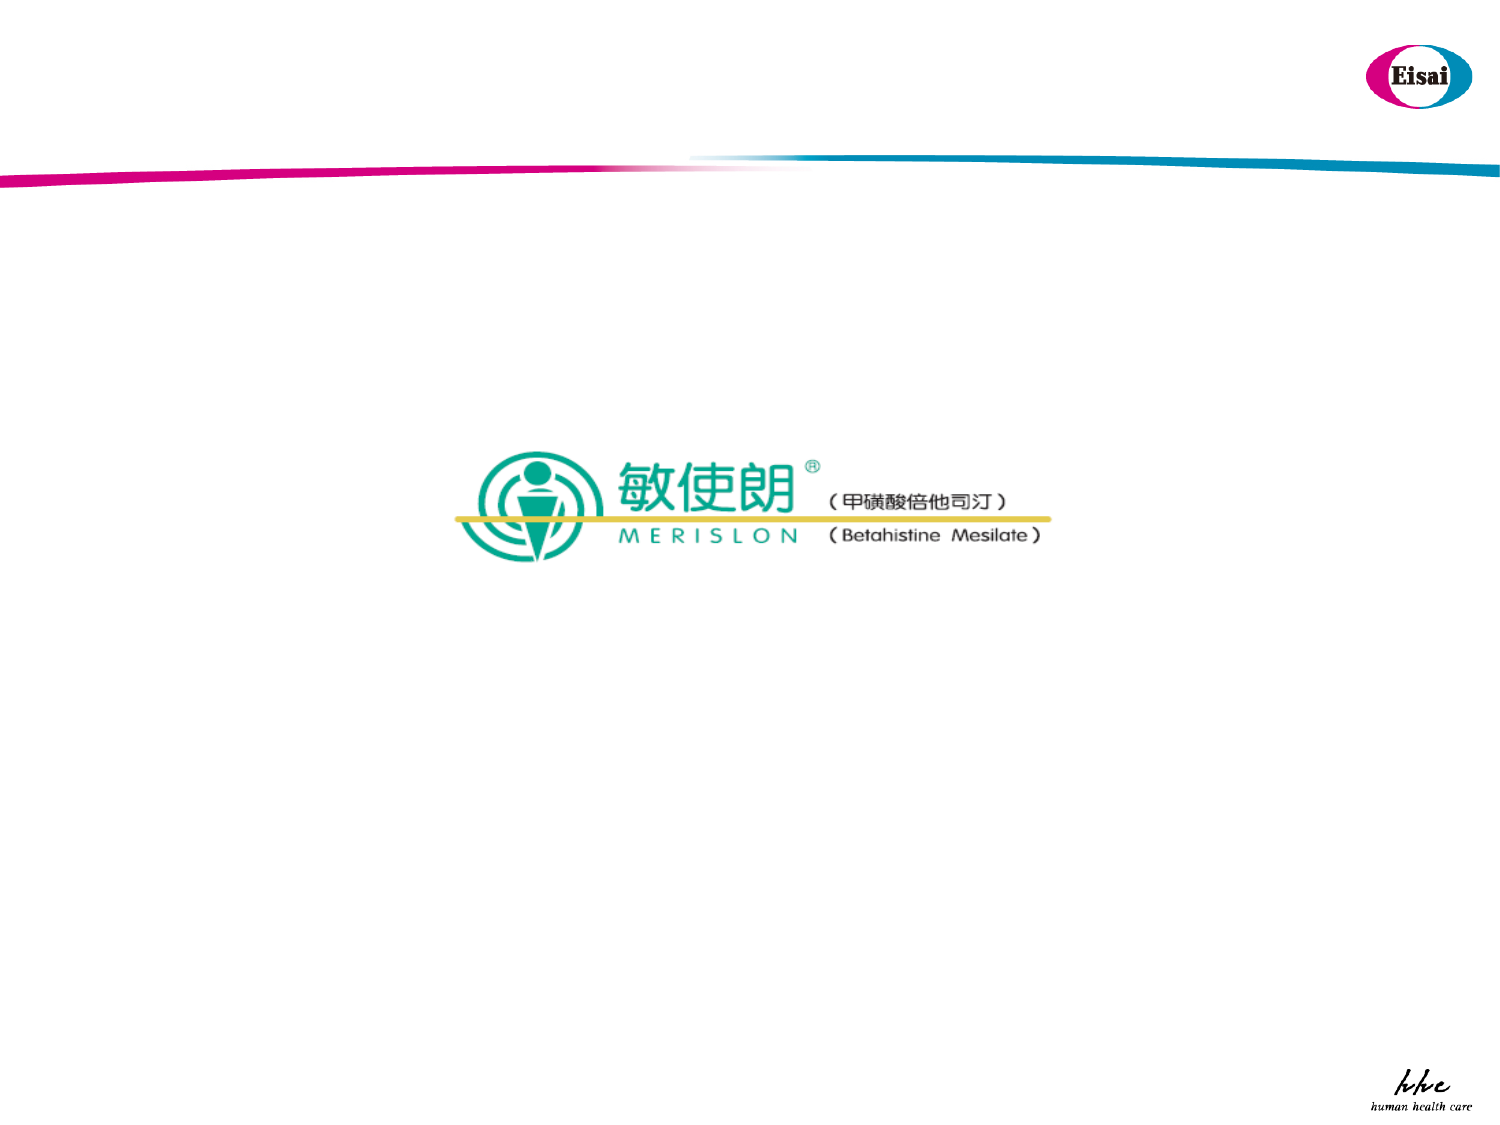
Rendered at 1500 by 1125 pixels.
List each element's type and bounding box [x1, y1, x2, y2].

picture [1366, 45, 1450, 110]
picture [442, 448, 1058, 569]
picture [1436, 45, 1473, 70]
picture [0, 152, 1500, 191]
picture [1371, 1069, 1473, 1111]
picture [1424, 83, 1473, 110]
